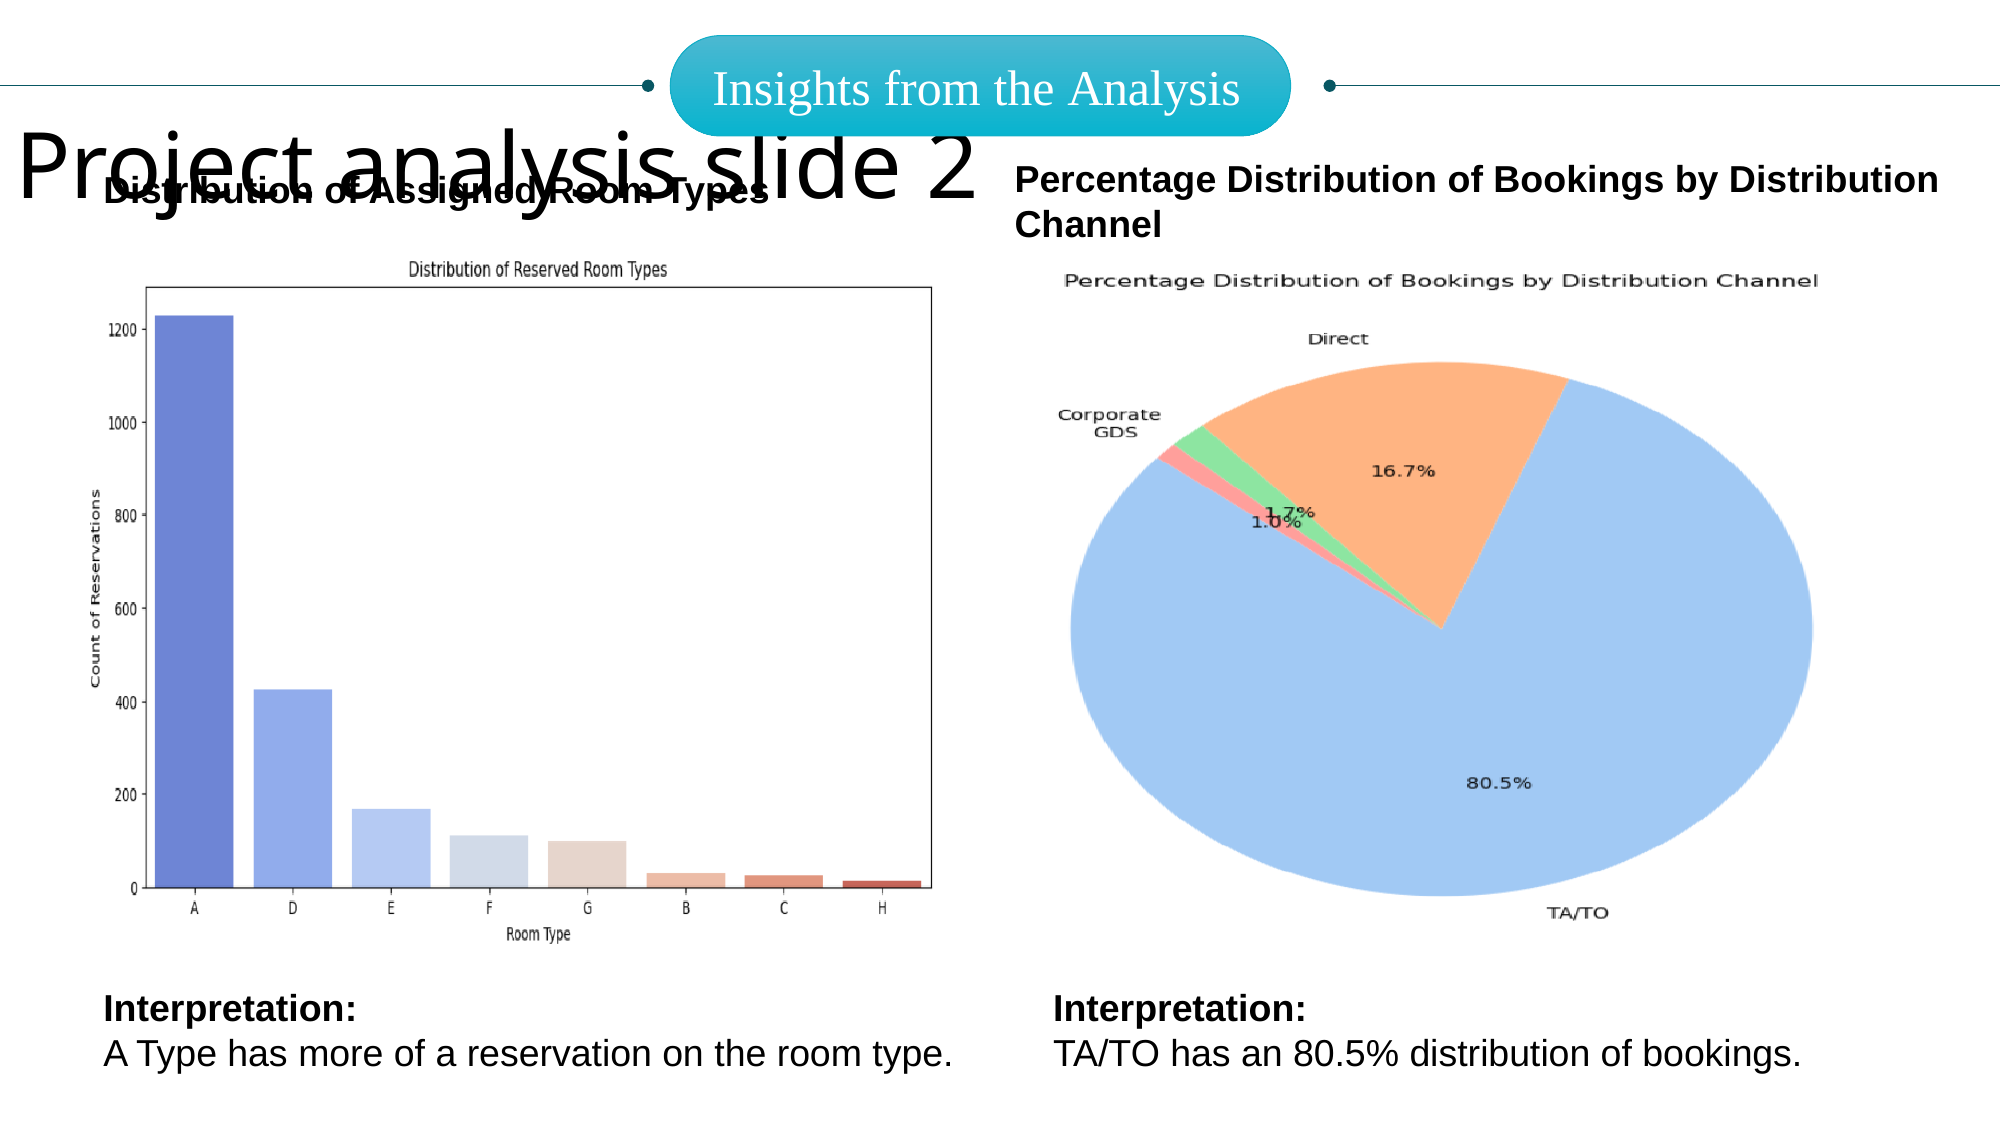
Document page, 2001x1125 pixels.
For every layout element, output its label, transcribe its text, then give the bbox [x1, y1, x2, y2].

text_box Interpretation: A Type has more of a reservation on the room type. [88, 976, 979, 1125]
text_box Distribution of Assigned Room Types [88, 158, 999, 219]
picture [1022, 258, 1912, 948]
text_box Interpretation: TA/TO has an 80.5% distribution of bookings. [1038, 976, 1969, 1125]
text_box Insights from the Analysis [669, 35, 1292, 137]
title Project analysis slide 2 [0, 59, 1725, 278]
text_box Percentage Distribution of Bookings by Distribution Channel [999, 147, 1969, 252]
picture [88, 253, 979, 954]
